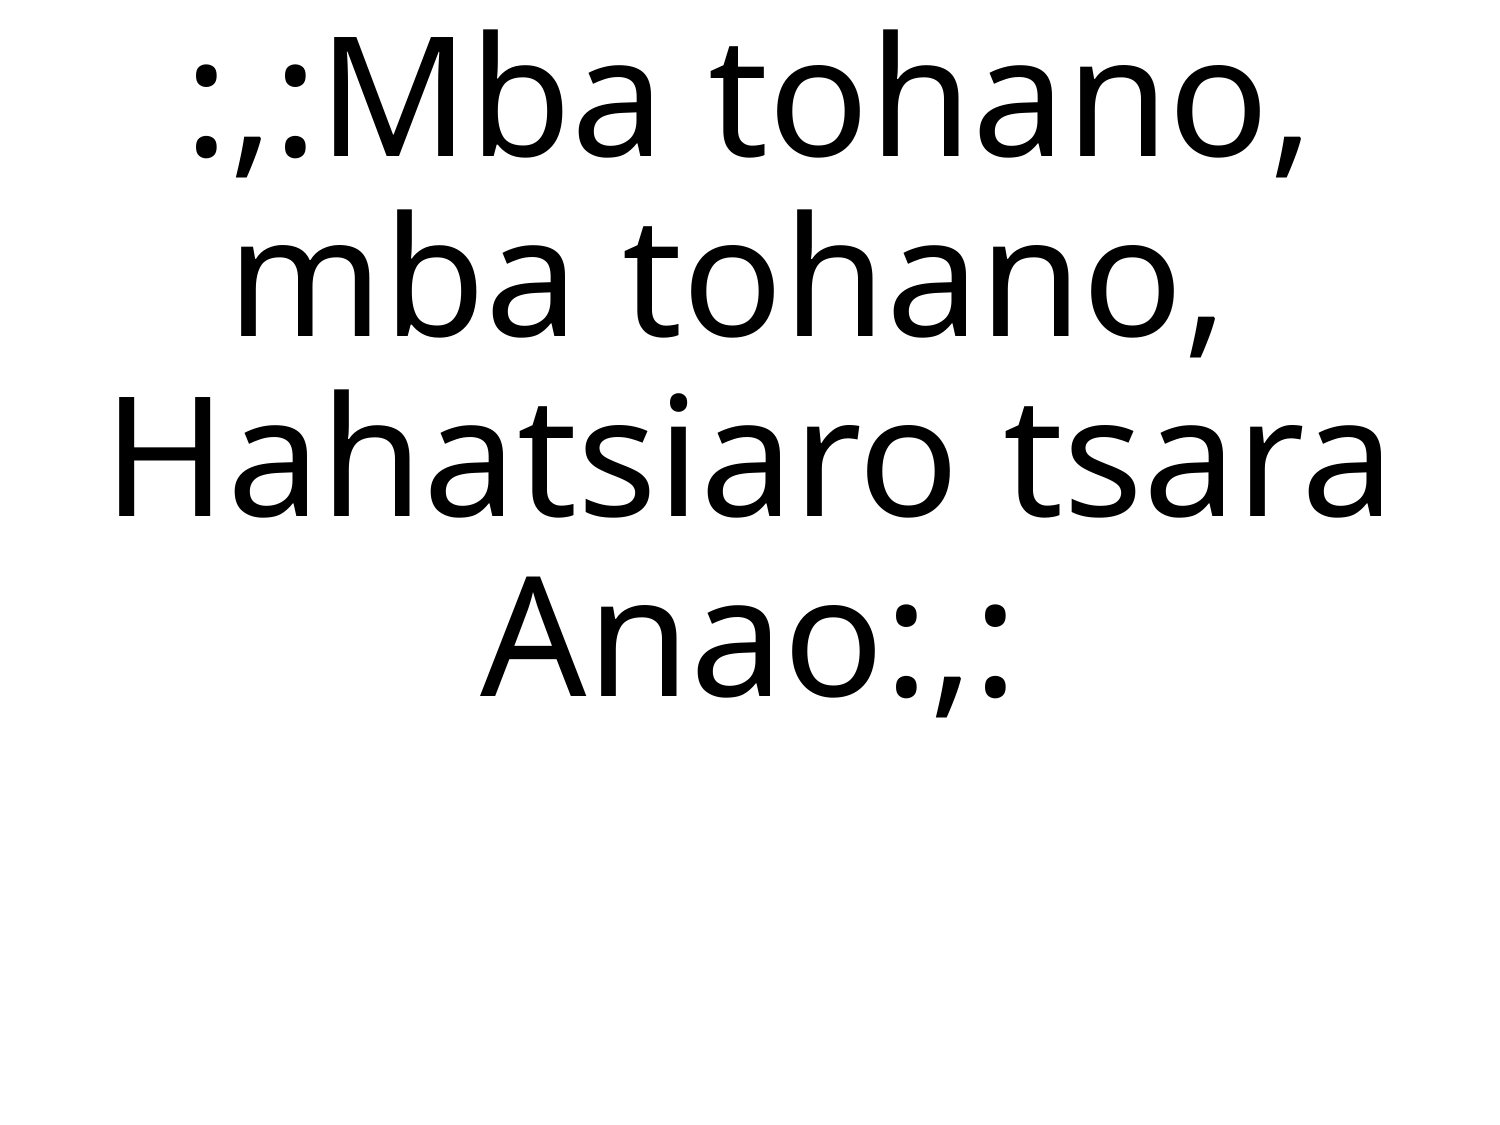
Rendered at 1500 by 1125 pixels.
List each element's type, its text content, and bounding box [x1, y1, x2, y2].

title :,:Mba tohano, mba tohano, Hahatsiaro tsara Anao:,: [0, 453, 1500, 672]
